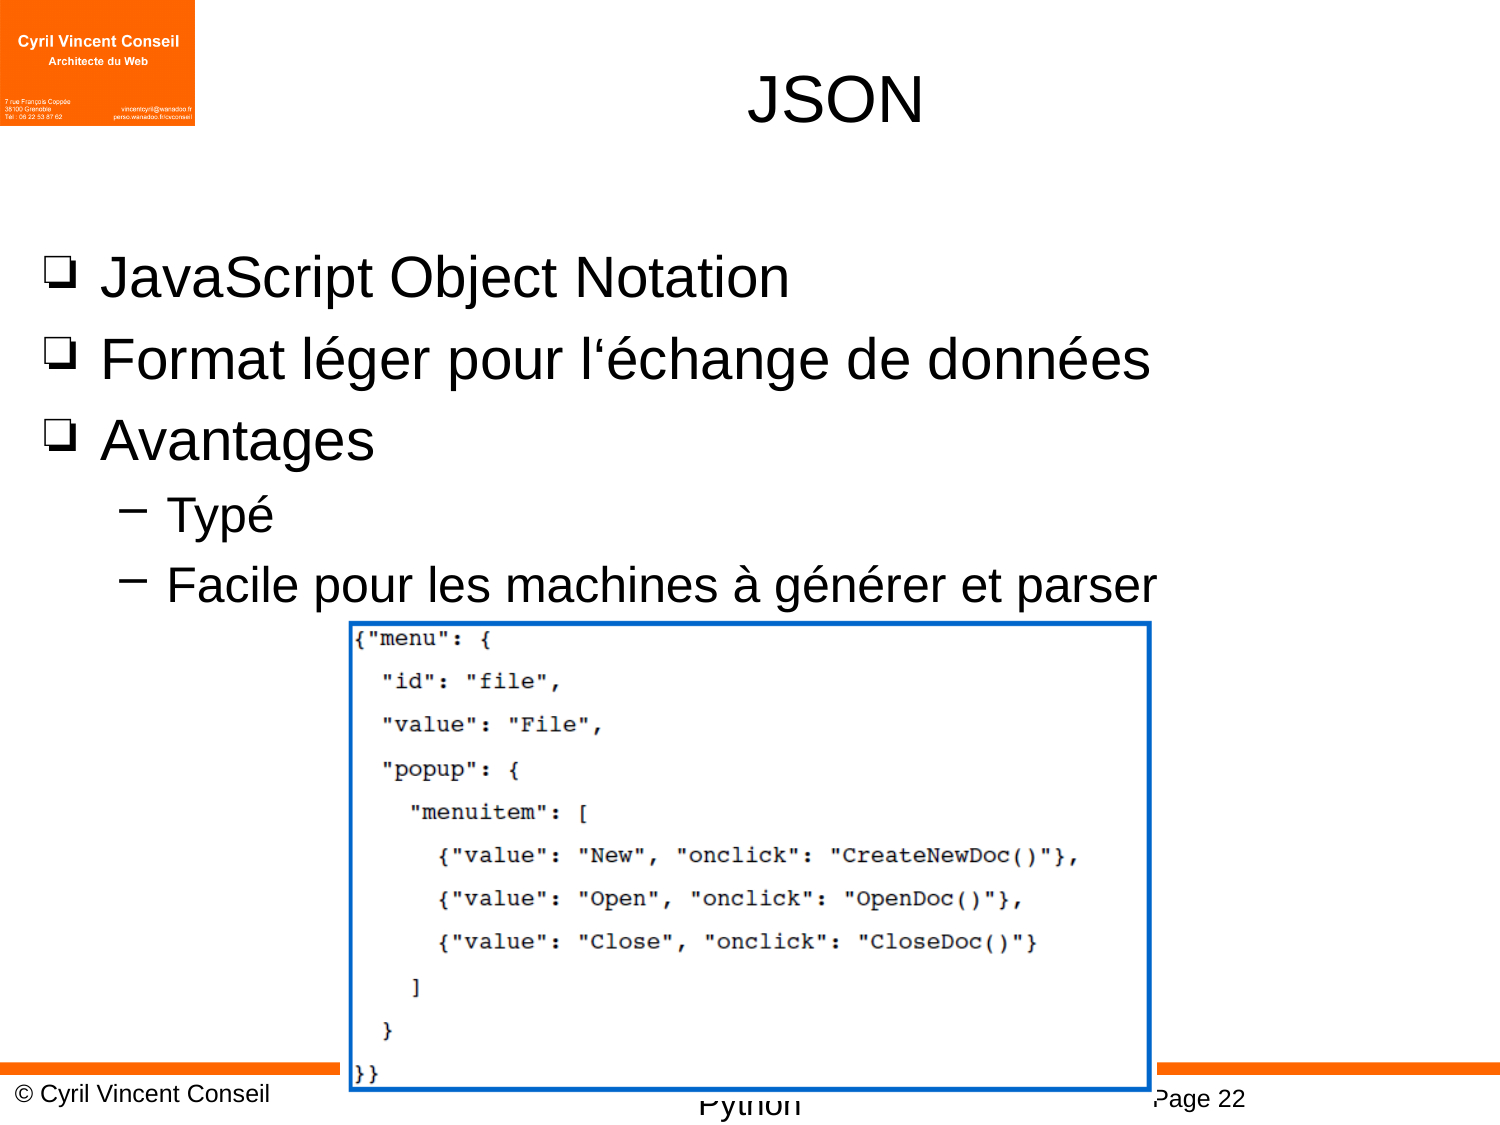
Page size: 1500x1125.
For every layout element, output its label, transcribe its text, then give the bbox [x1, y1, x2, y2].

picture [0, 0, 195, 126]
list JavaScript Object Notation Format léger pour l‘échange de données Avantages Typé Facile pour les machines à générer et parser [29, 231, 1468, 1059]
picture [340, 615, 1157, 1101]
title JSON [194, 2, 1480, 190]
